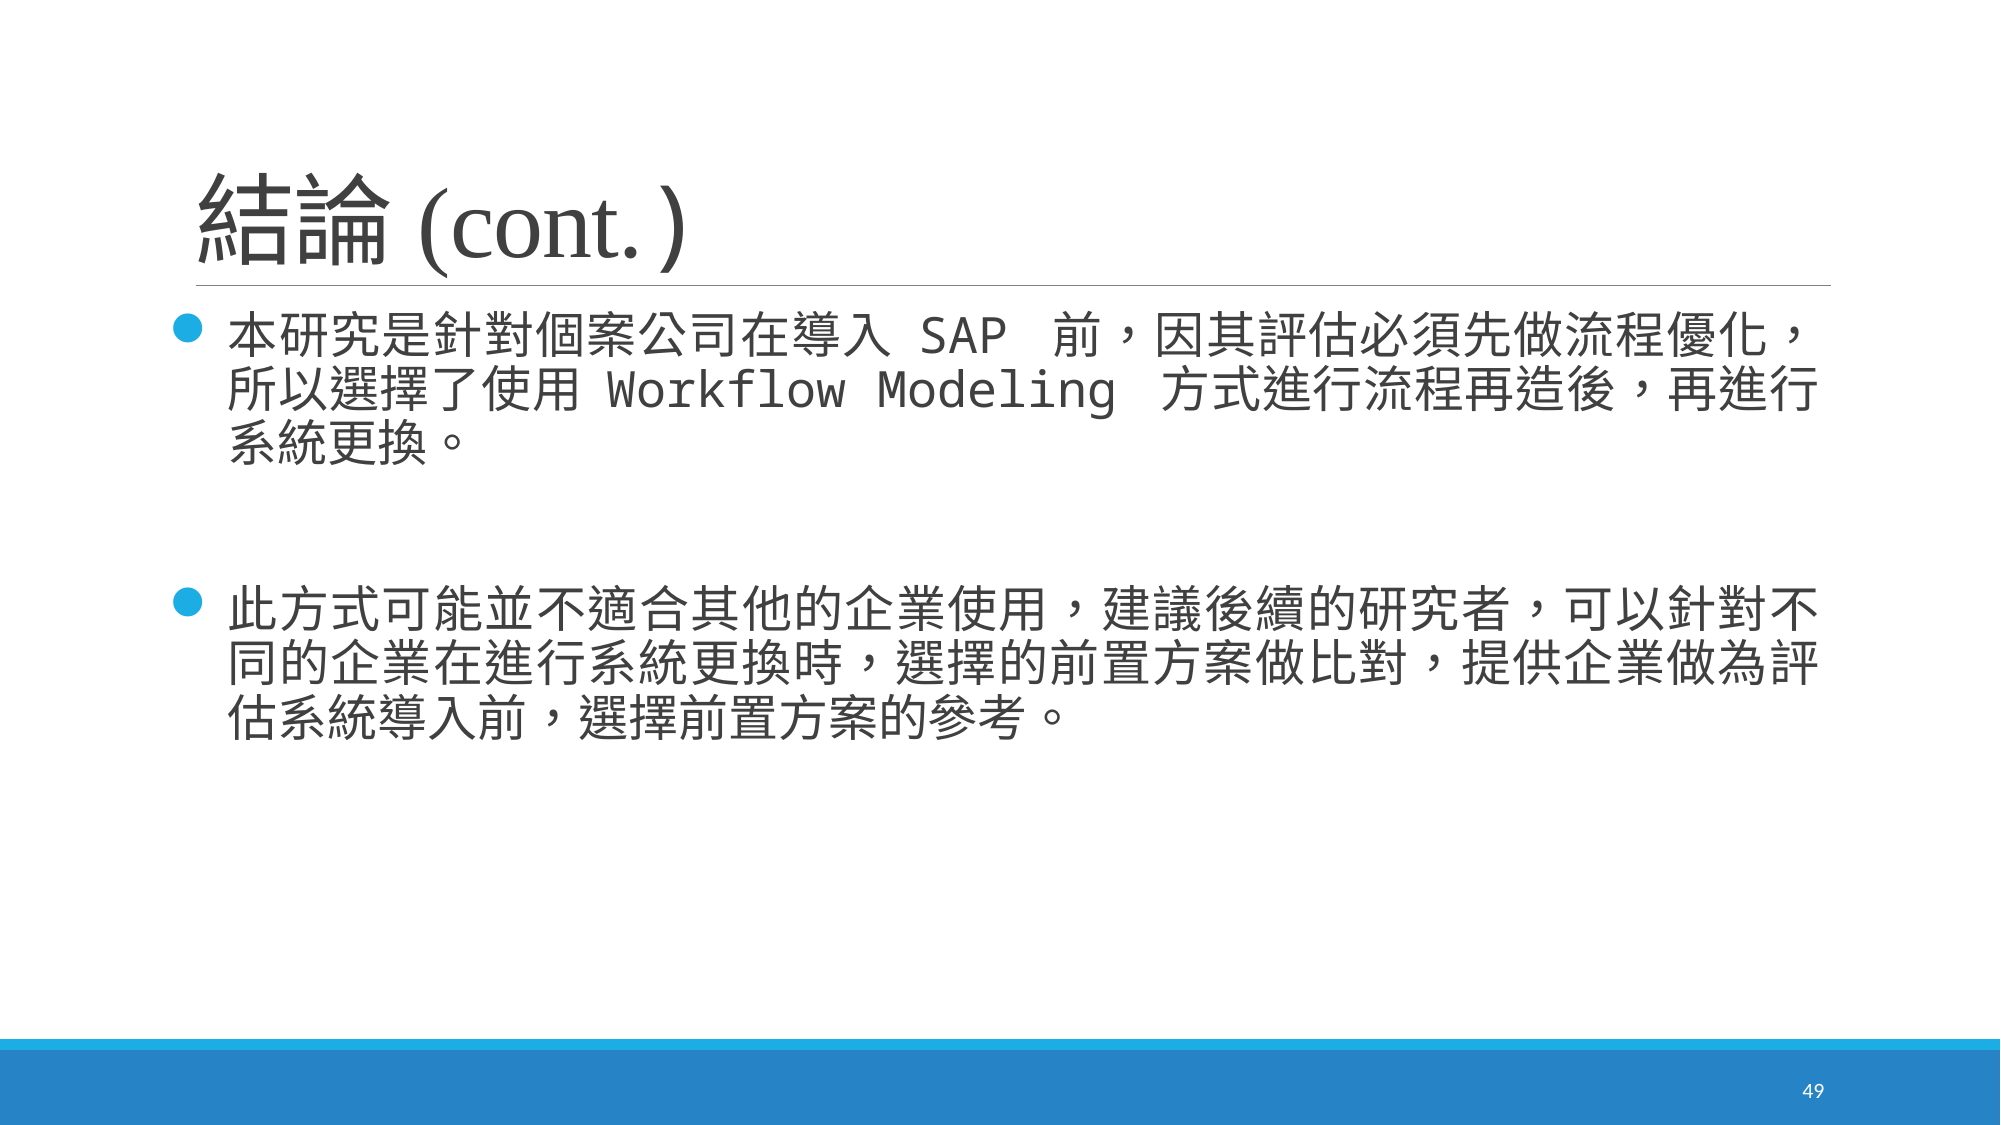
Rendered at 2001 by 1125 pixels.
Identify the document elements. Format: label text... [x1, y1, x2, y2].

title 結論(cont.) [180, 47, 1830, 285]
slide_number 49 [1624, 1059, 1840, 1120]
list 本研究是針對個案公司在導入 SAP 前，因其評估必須先做流程優化，所以選擇了使用 Workflow Modeling 方式進行流程再造後，再進行系統更換。 此方式可能並不適合其他的企業使用，建議後續的研究者，可以針對不同的企業在進行系統更換時，選擇的前置方案做比對，提供企業做為評估系統導入前，選擇前置方案的參考。 [169, 303, 1820, 1024]
